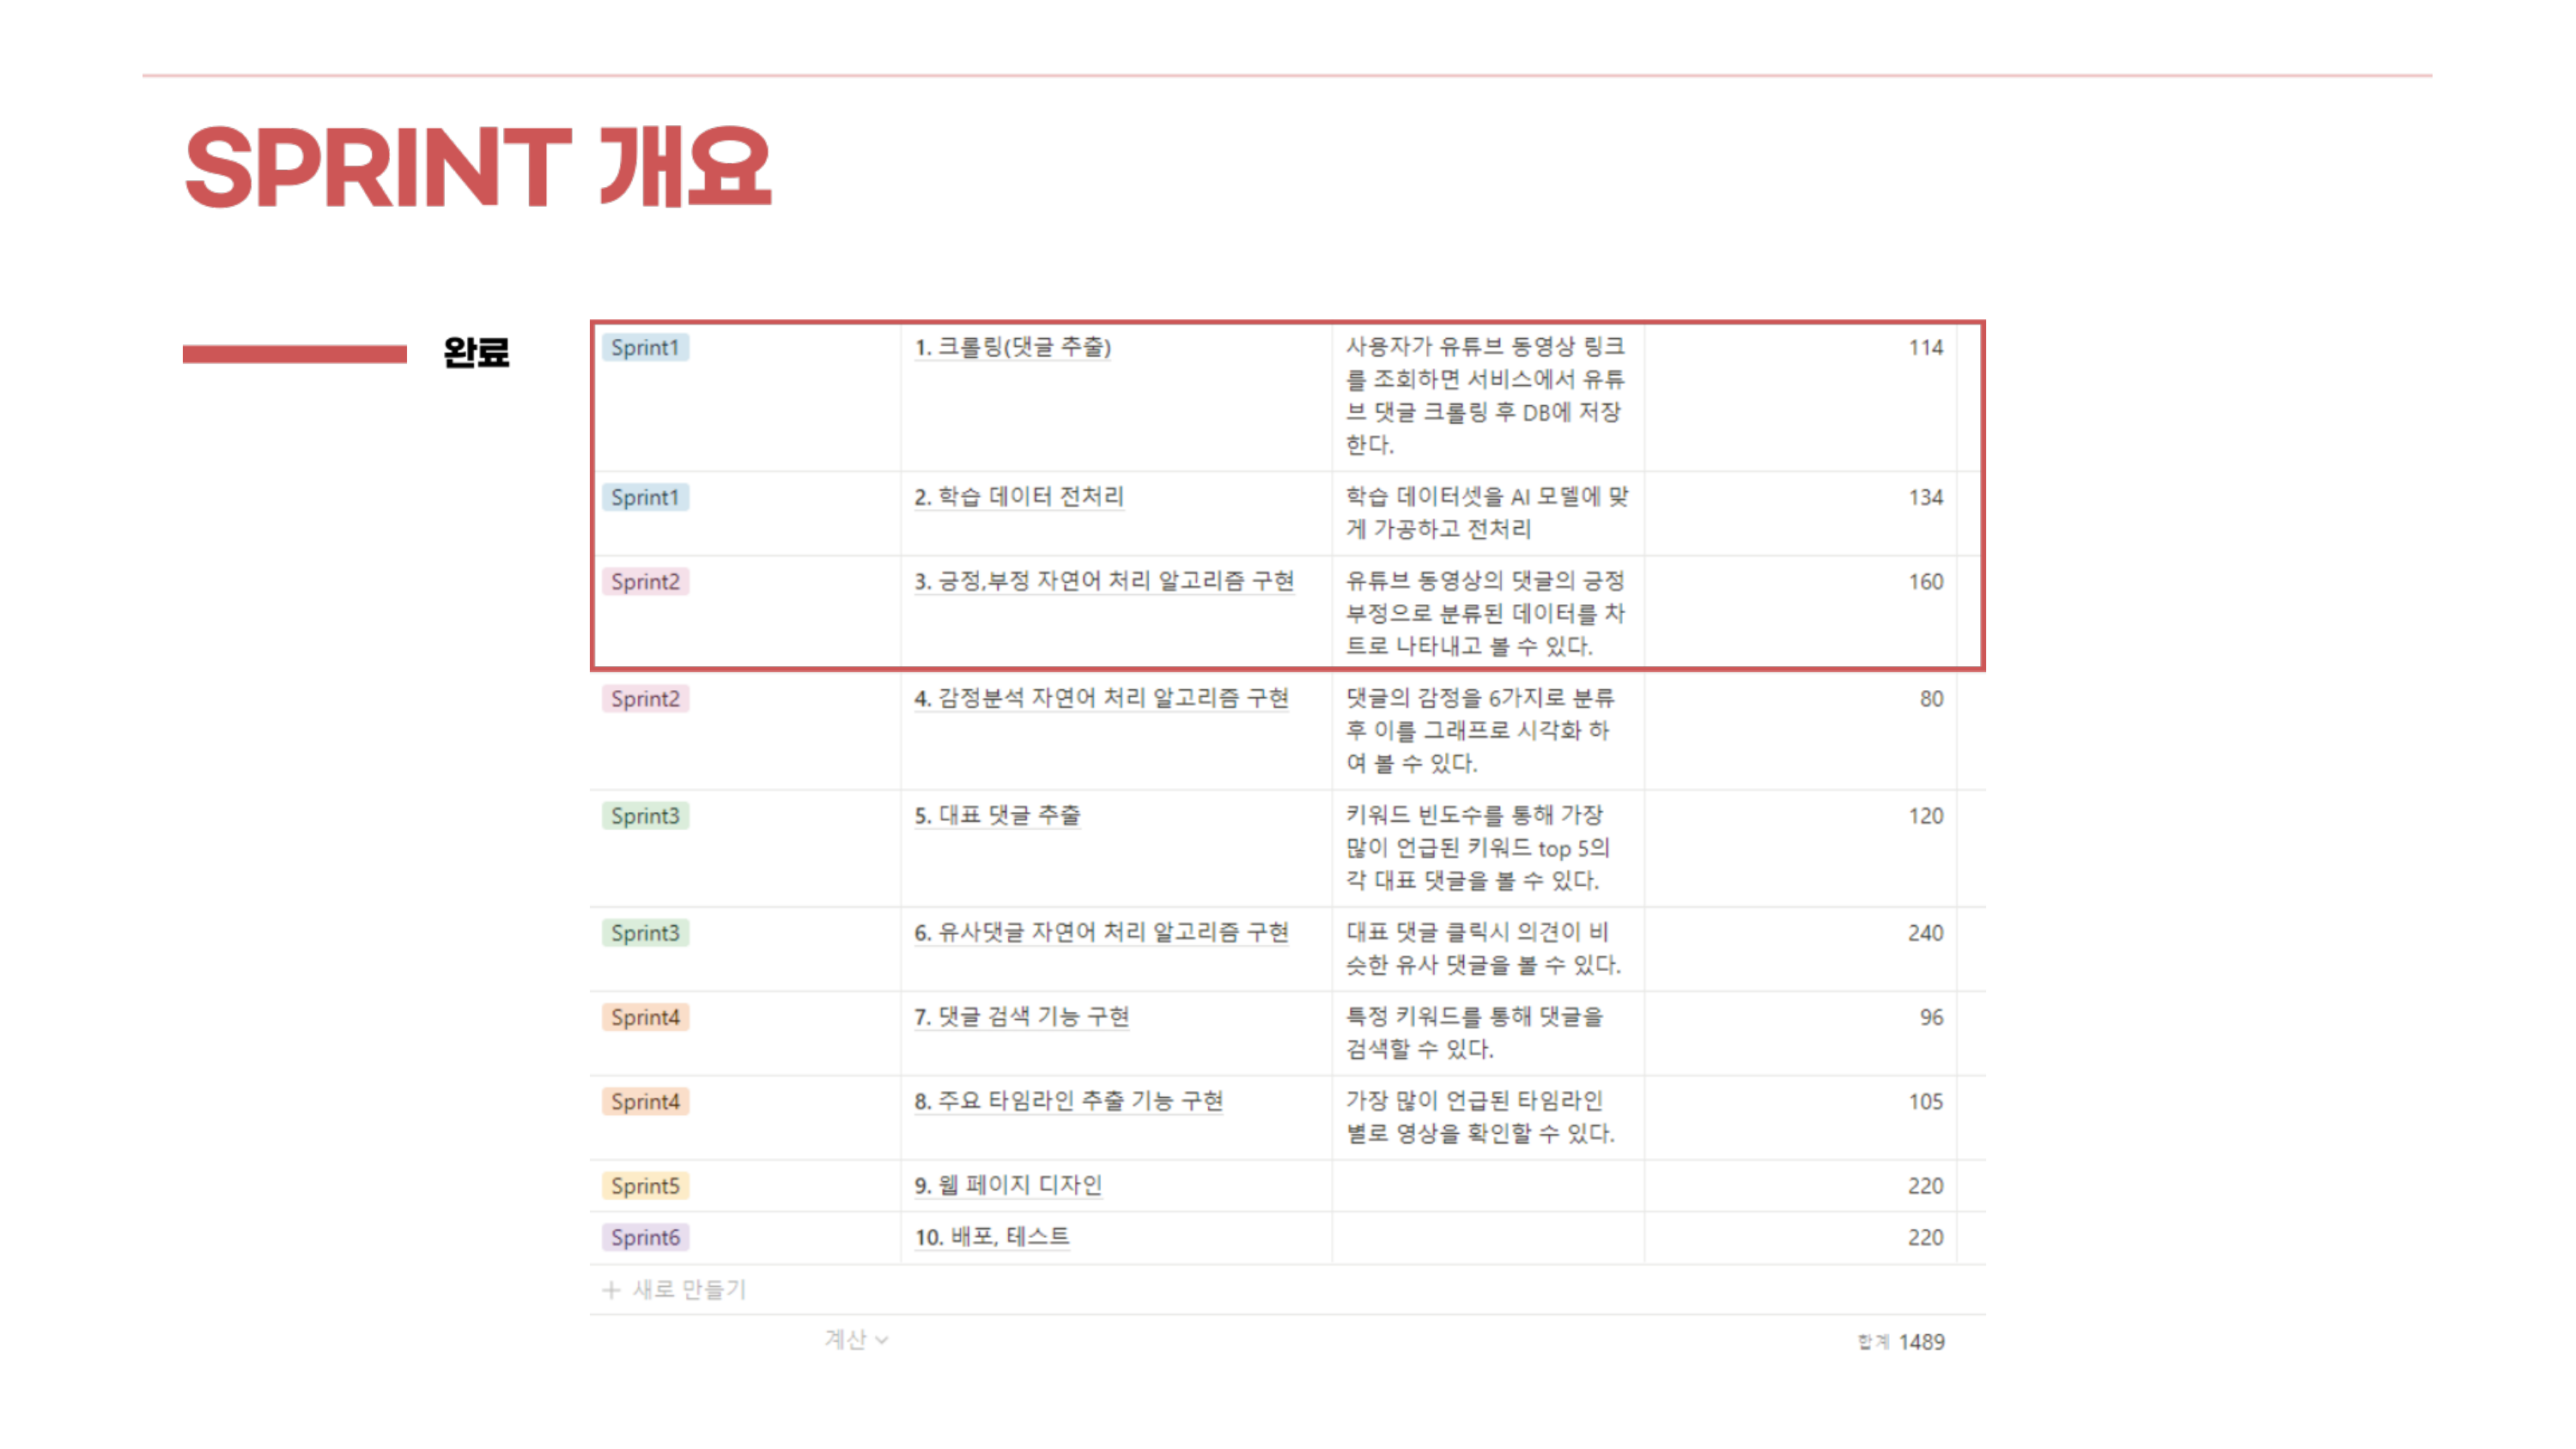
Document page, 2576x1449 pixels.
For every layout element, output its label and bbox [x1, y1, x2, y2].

text_box [143, 70, 2433, 82]
text_box [589, 680, 1986, 1372]
text_box [589, 319, 1986, 672]
picture [438, 326, 528, 398]
text_box [183, 319, 408, 390]
picture [168, 84, 820, 286]
